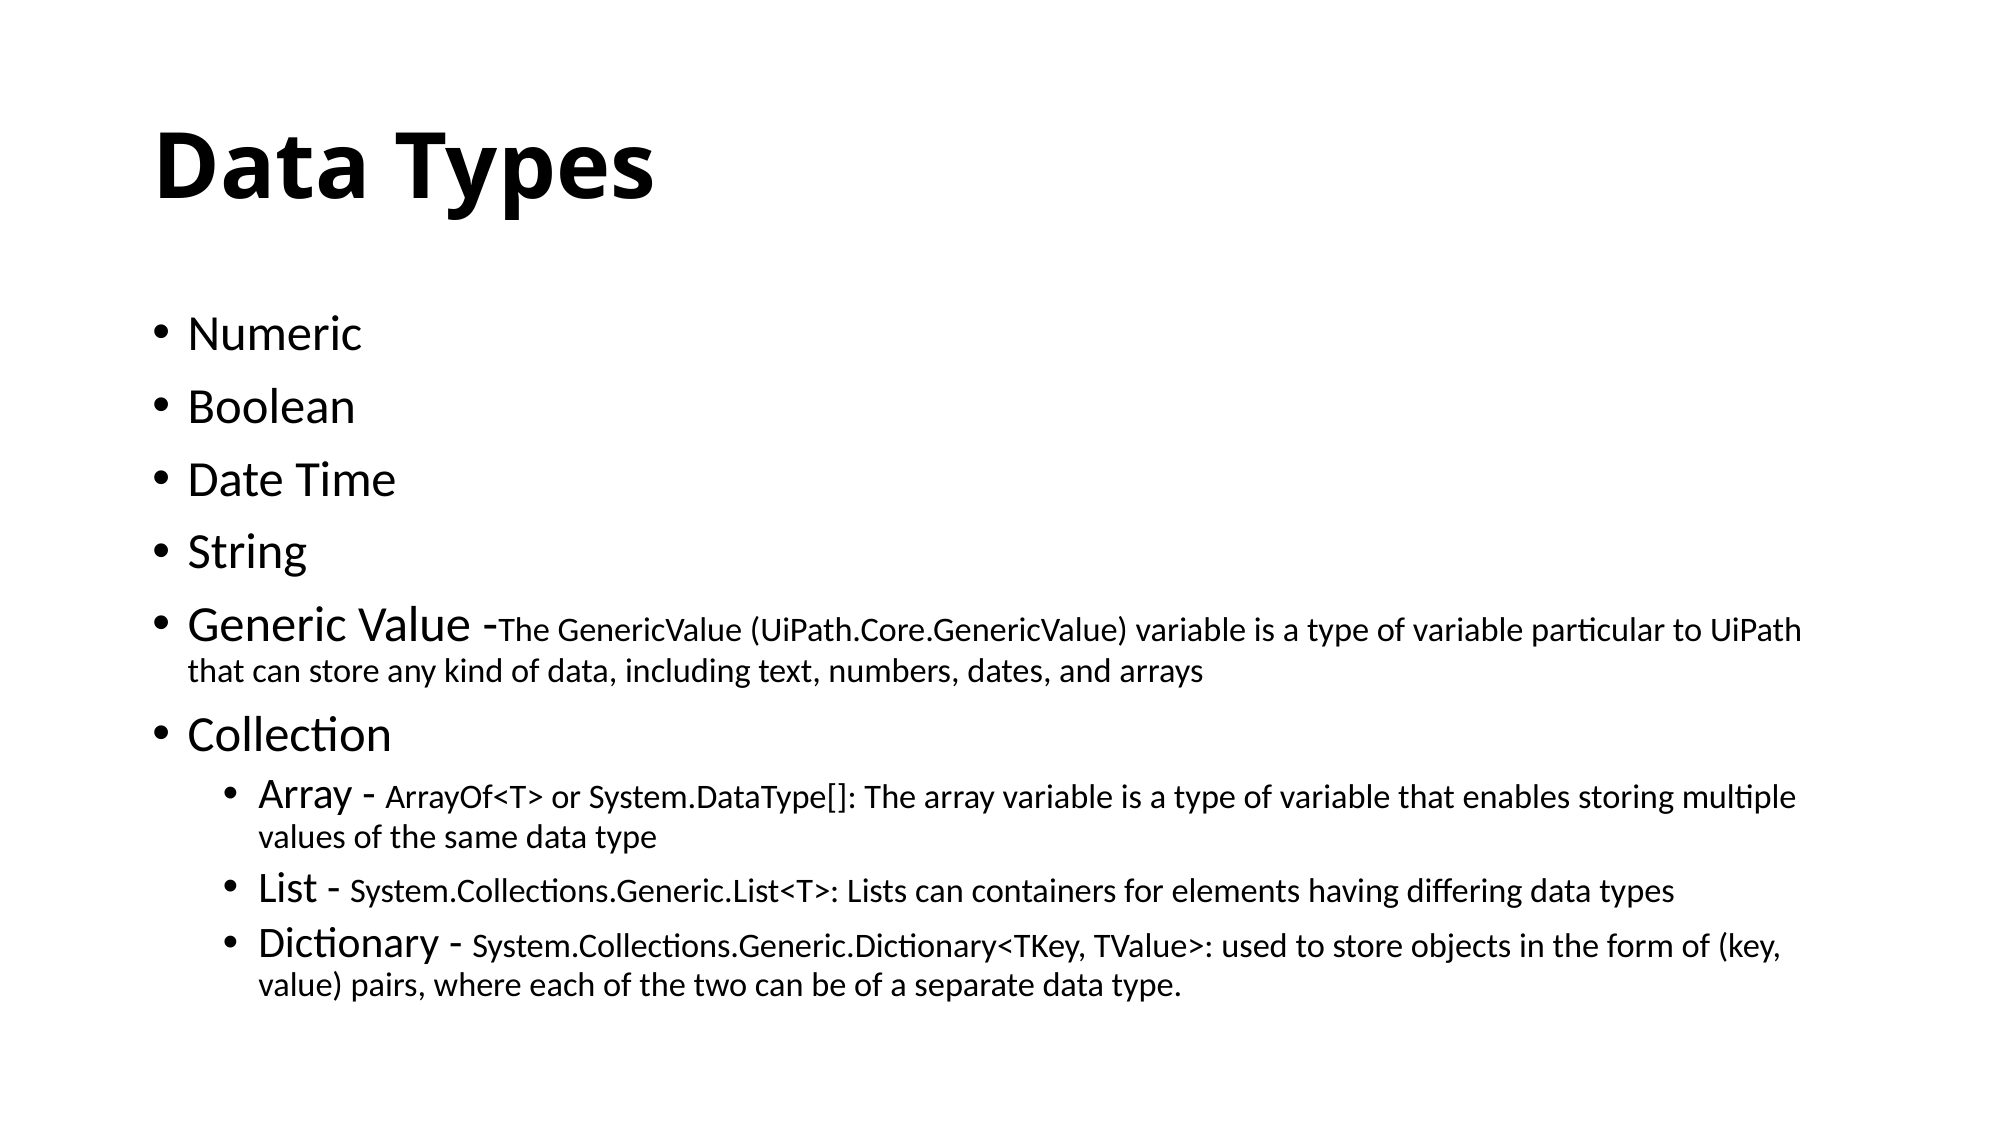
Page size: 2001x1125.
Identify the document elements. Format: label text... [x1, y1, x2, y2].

list Numeric Boolean Date Time String Generic Value -The GenericValue (UiPath.Core.GenericValue) variable is a type of variable particular to UiPath that can store any kind of data, including text, numbers, dates, and arrays Collection Array - ArrayOf<T> or System.DataType[]: The array variable is a type of variable that enables storing multiple values of the same data type List - System.Collections.Generic.List<T>: Lists can containers for elements having differing data types Dictionary - System.Collections.Generic.Dictionary<TKey, TValue>: used to store objects in the form of (key, value) pairs, where each of the two can be of a separate data type. [137, 299, 1863, 1014]
title Data Types [137, 59, 1863, 278]
